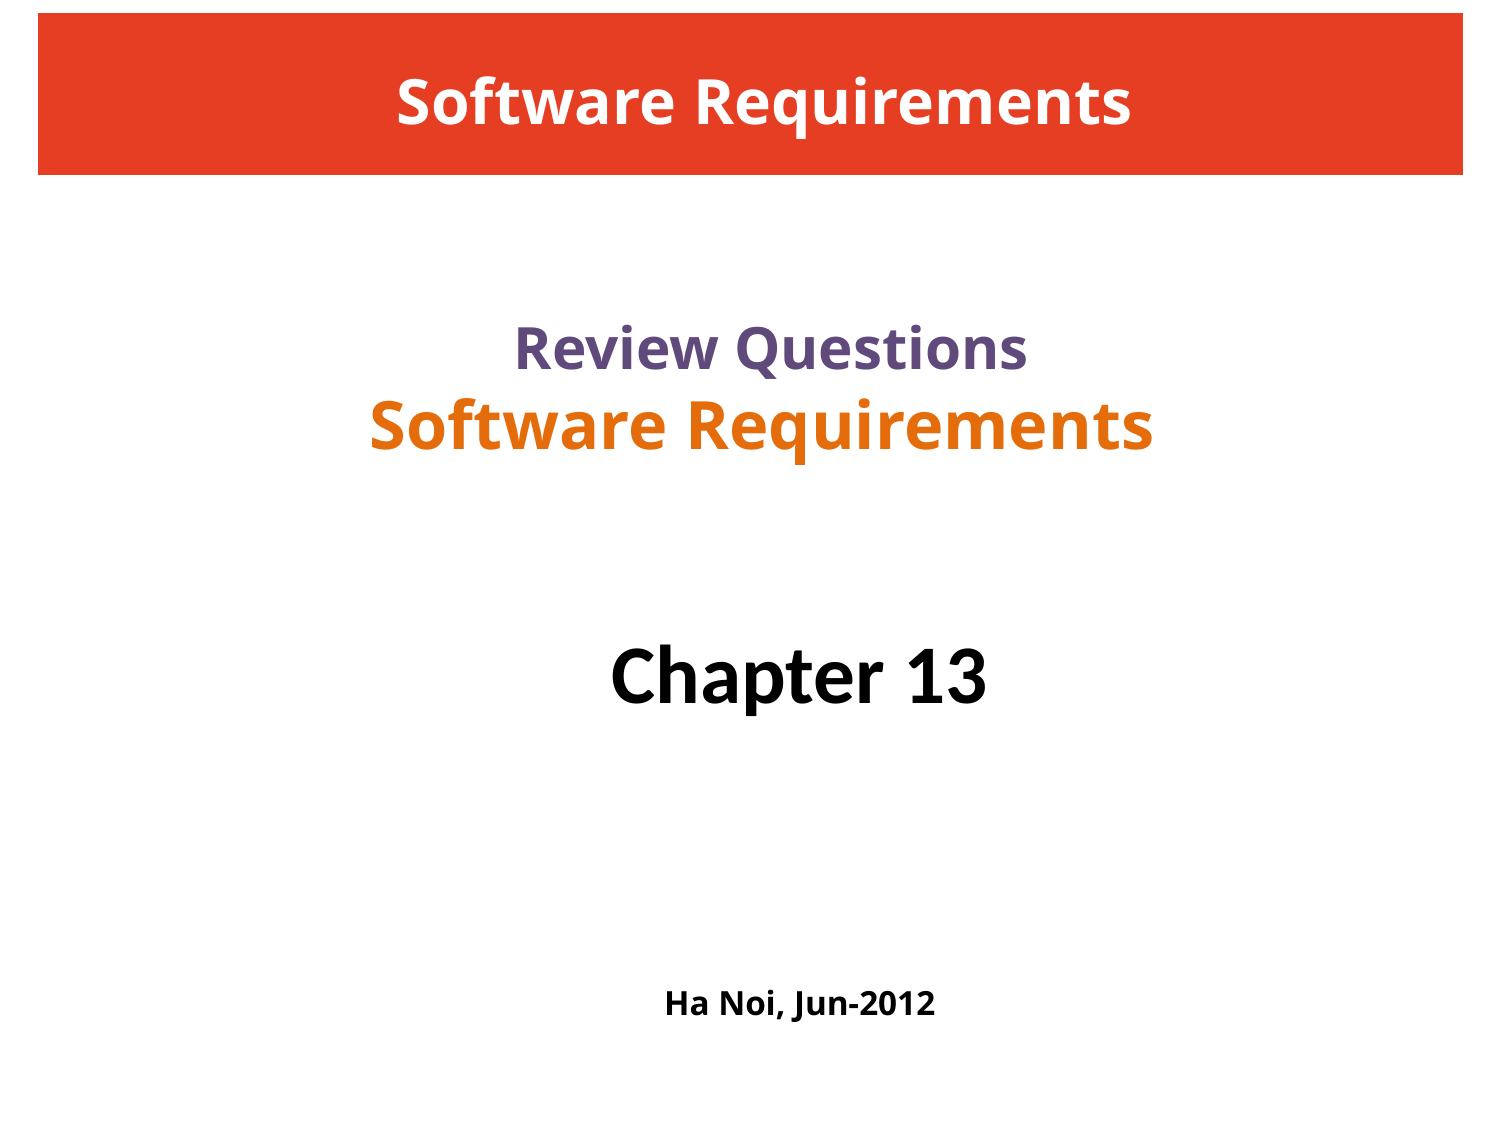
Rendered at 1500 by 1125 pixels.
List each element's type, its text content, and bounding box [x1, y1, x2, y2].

subtitle Chapter 13 [174, 612, 1425, 988]
table_header Software Requirements [38, 13, 1463, 175]
text_box Ha Noi, Jun-2012 [274, 974, 1325, 1038]
